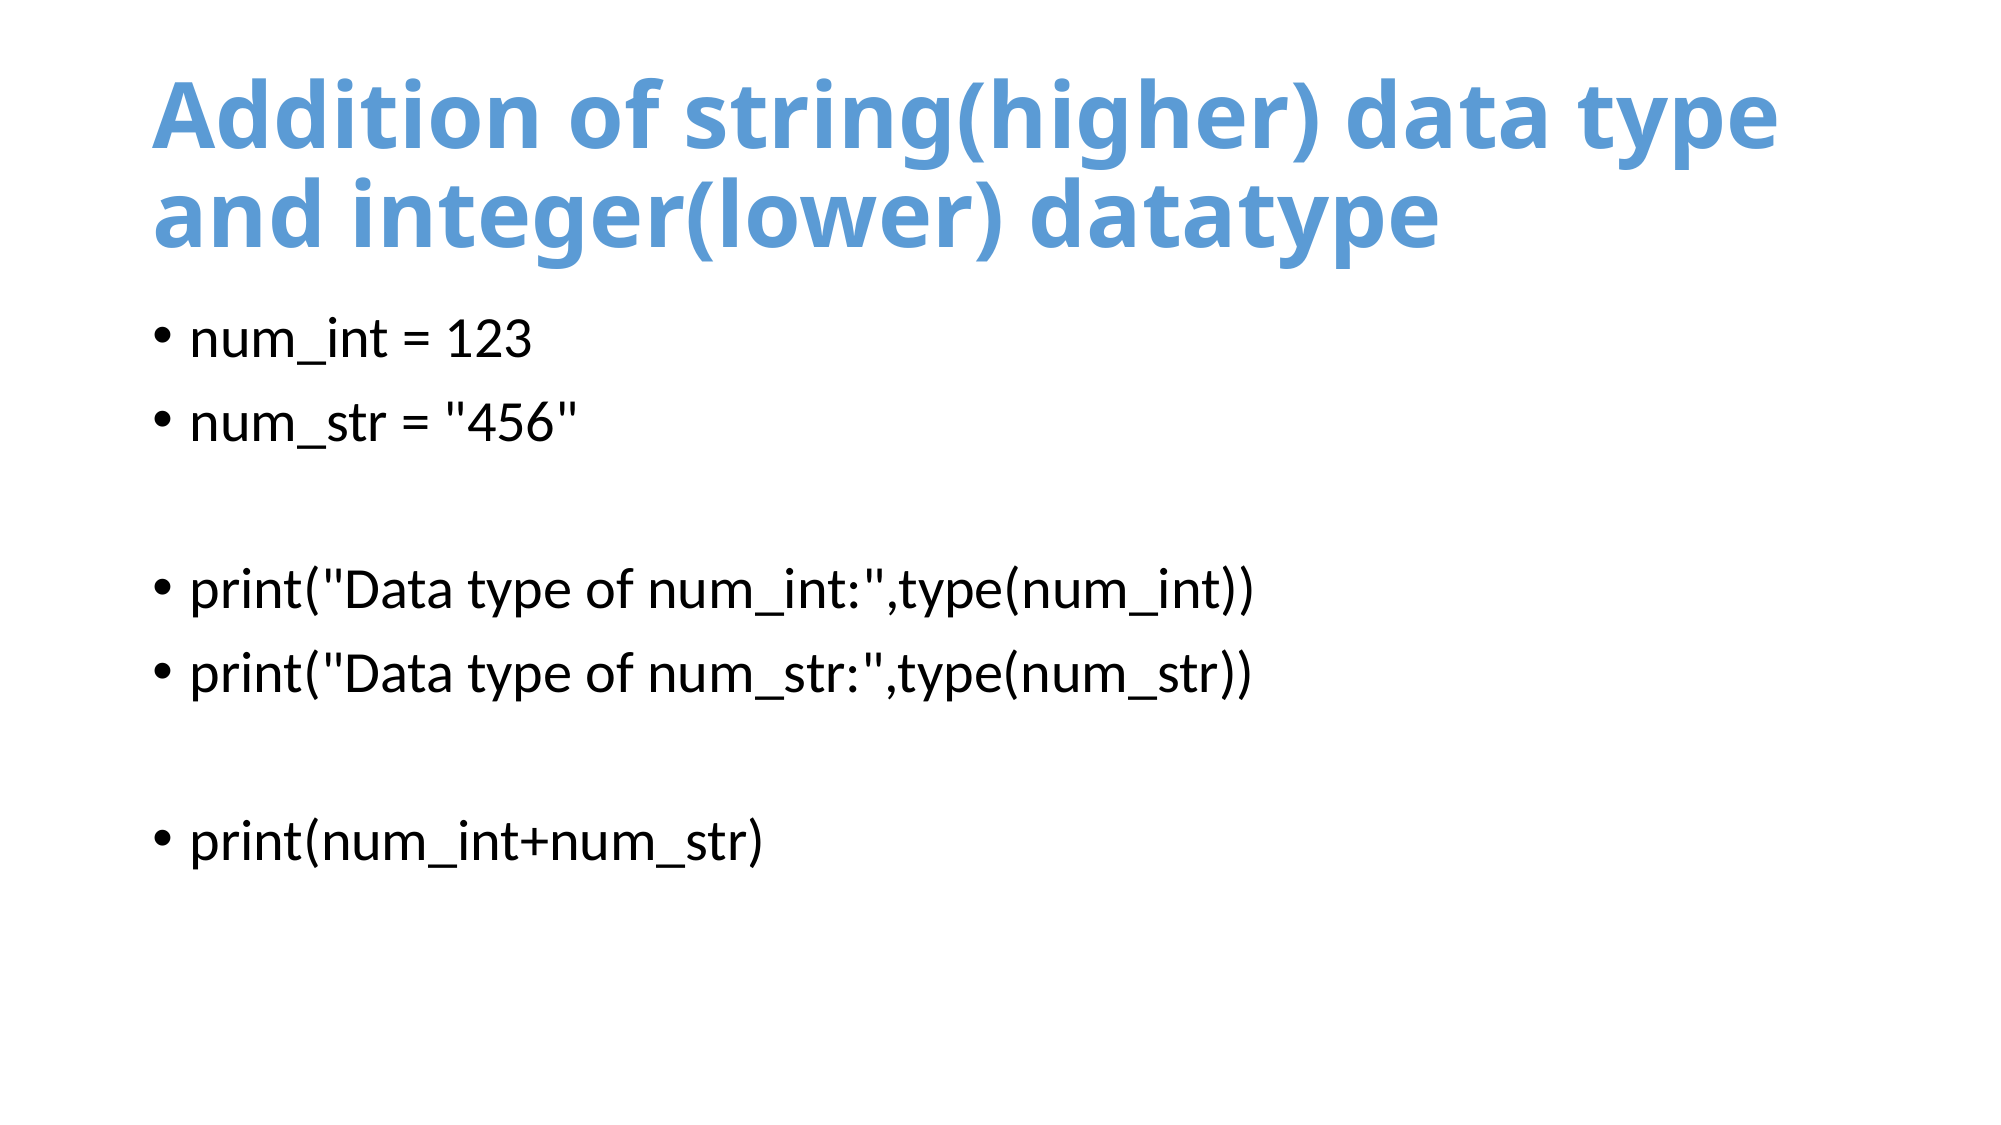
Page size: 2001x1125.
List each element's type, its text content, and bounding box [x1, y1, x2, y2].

title Addition of string(higher) data type and integer(lower) datatype [137, 59, 1863, 278]
list num_int = 123 num_str = "456" print("Data type of num_int:",type(num_int)) print("Data type of num_str:",type(num_str)) print(num_int+num_str) [137, 299, 1863, 1014]
